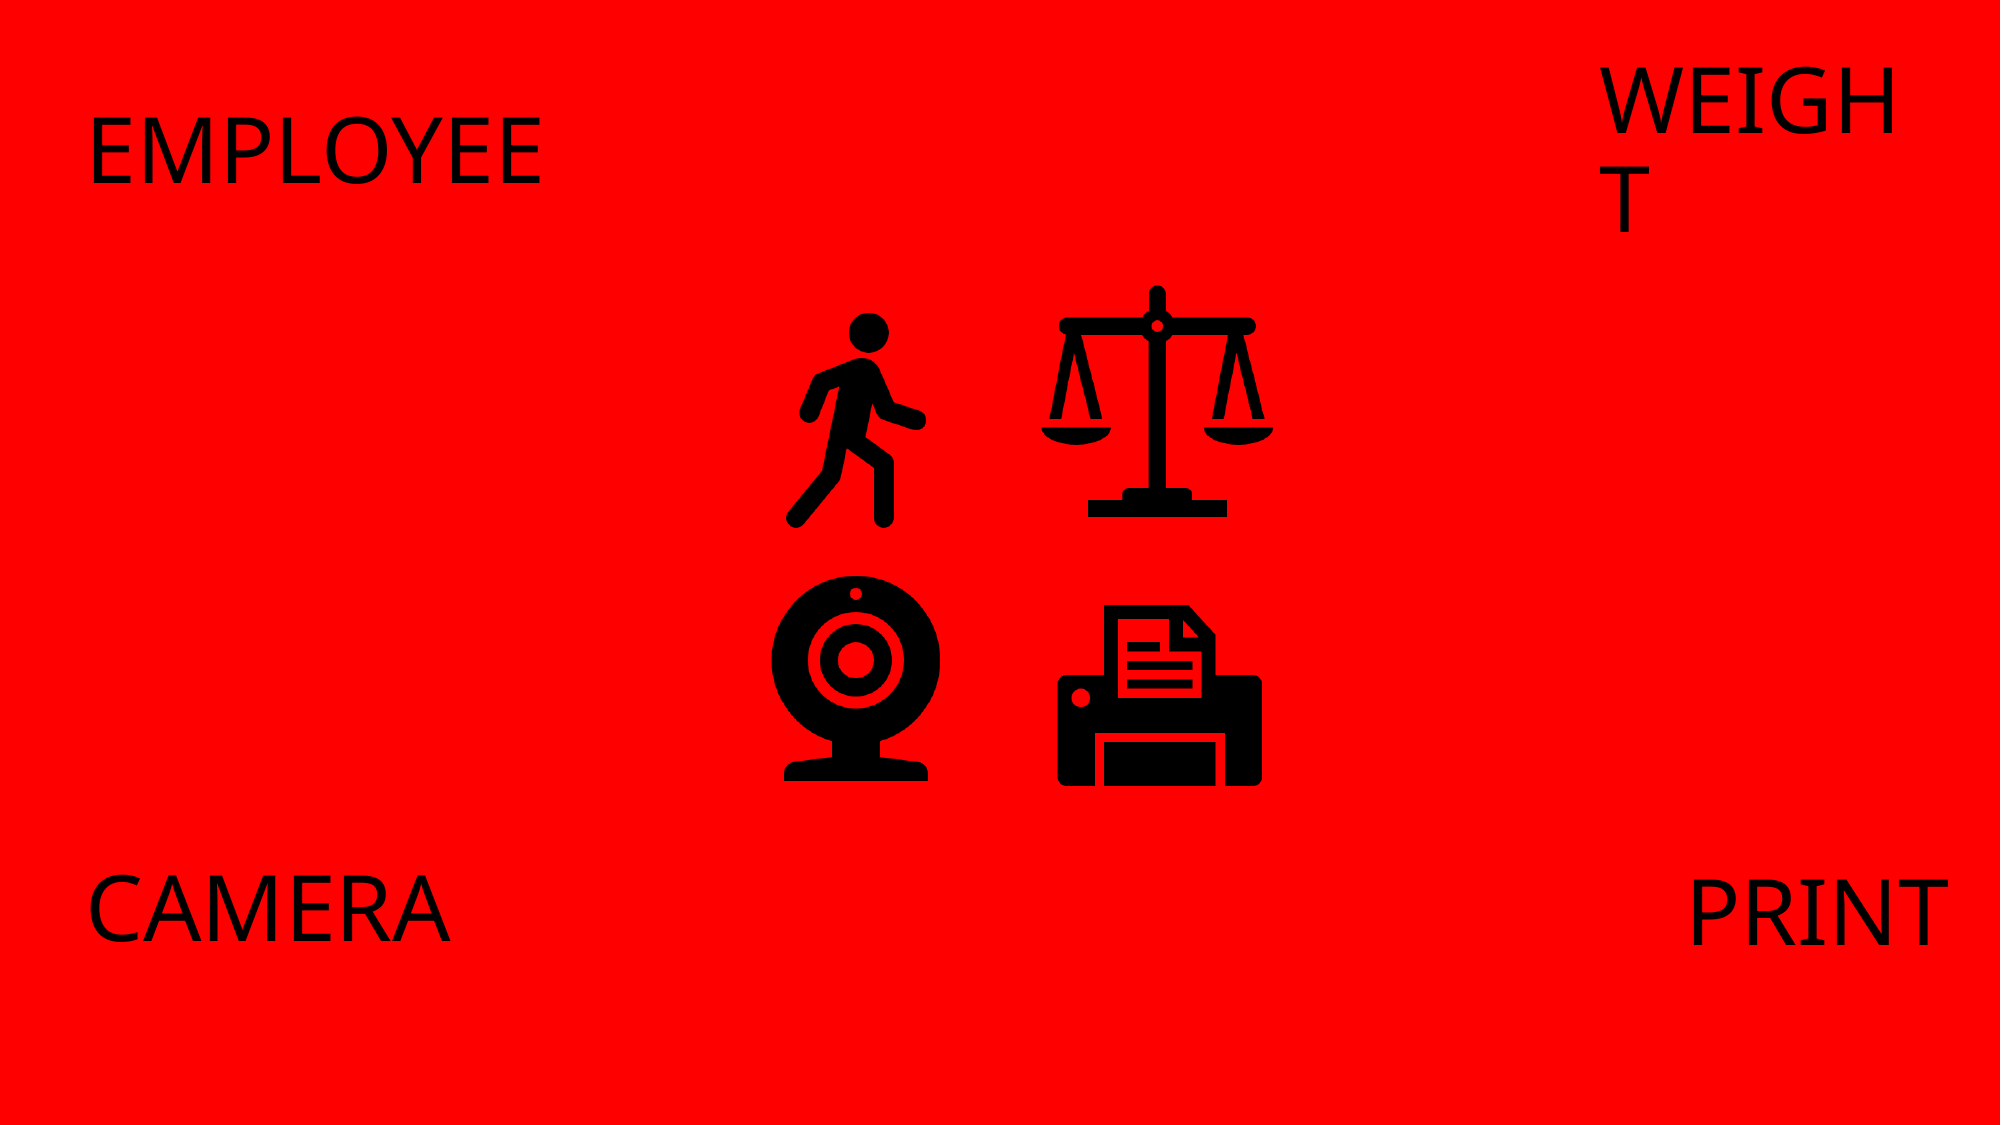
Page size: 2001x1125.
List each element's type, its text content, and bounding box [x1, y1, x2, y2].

picture [1048, 585, 1271, 808]
text_box CAMERA [70, 803, 497, 1021]
title PRINT [1670, 807, 1968, 1025]
text_box EMPLOYEE [70, 45, 578, 263]
picture [1018, 262, 1296, 540]
text_box WEIGHT [1584, 45, 1968, 263]
picture [711, 300, 1000, 823]
